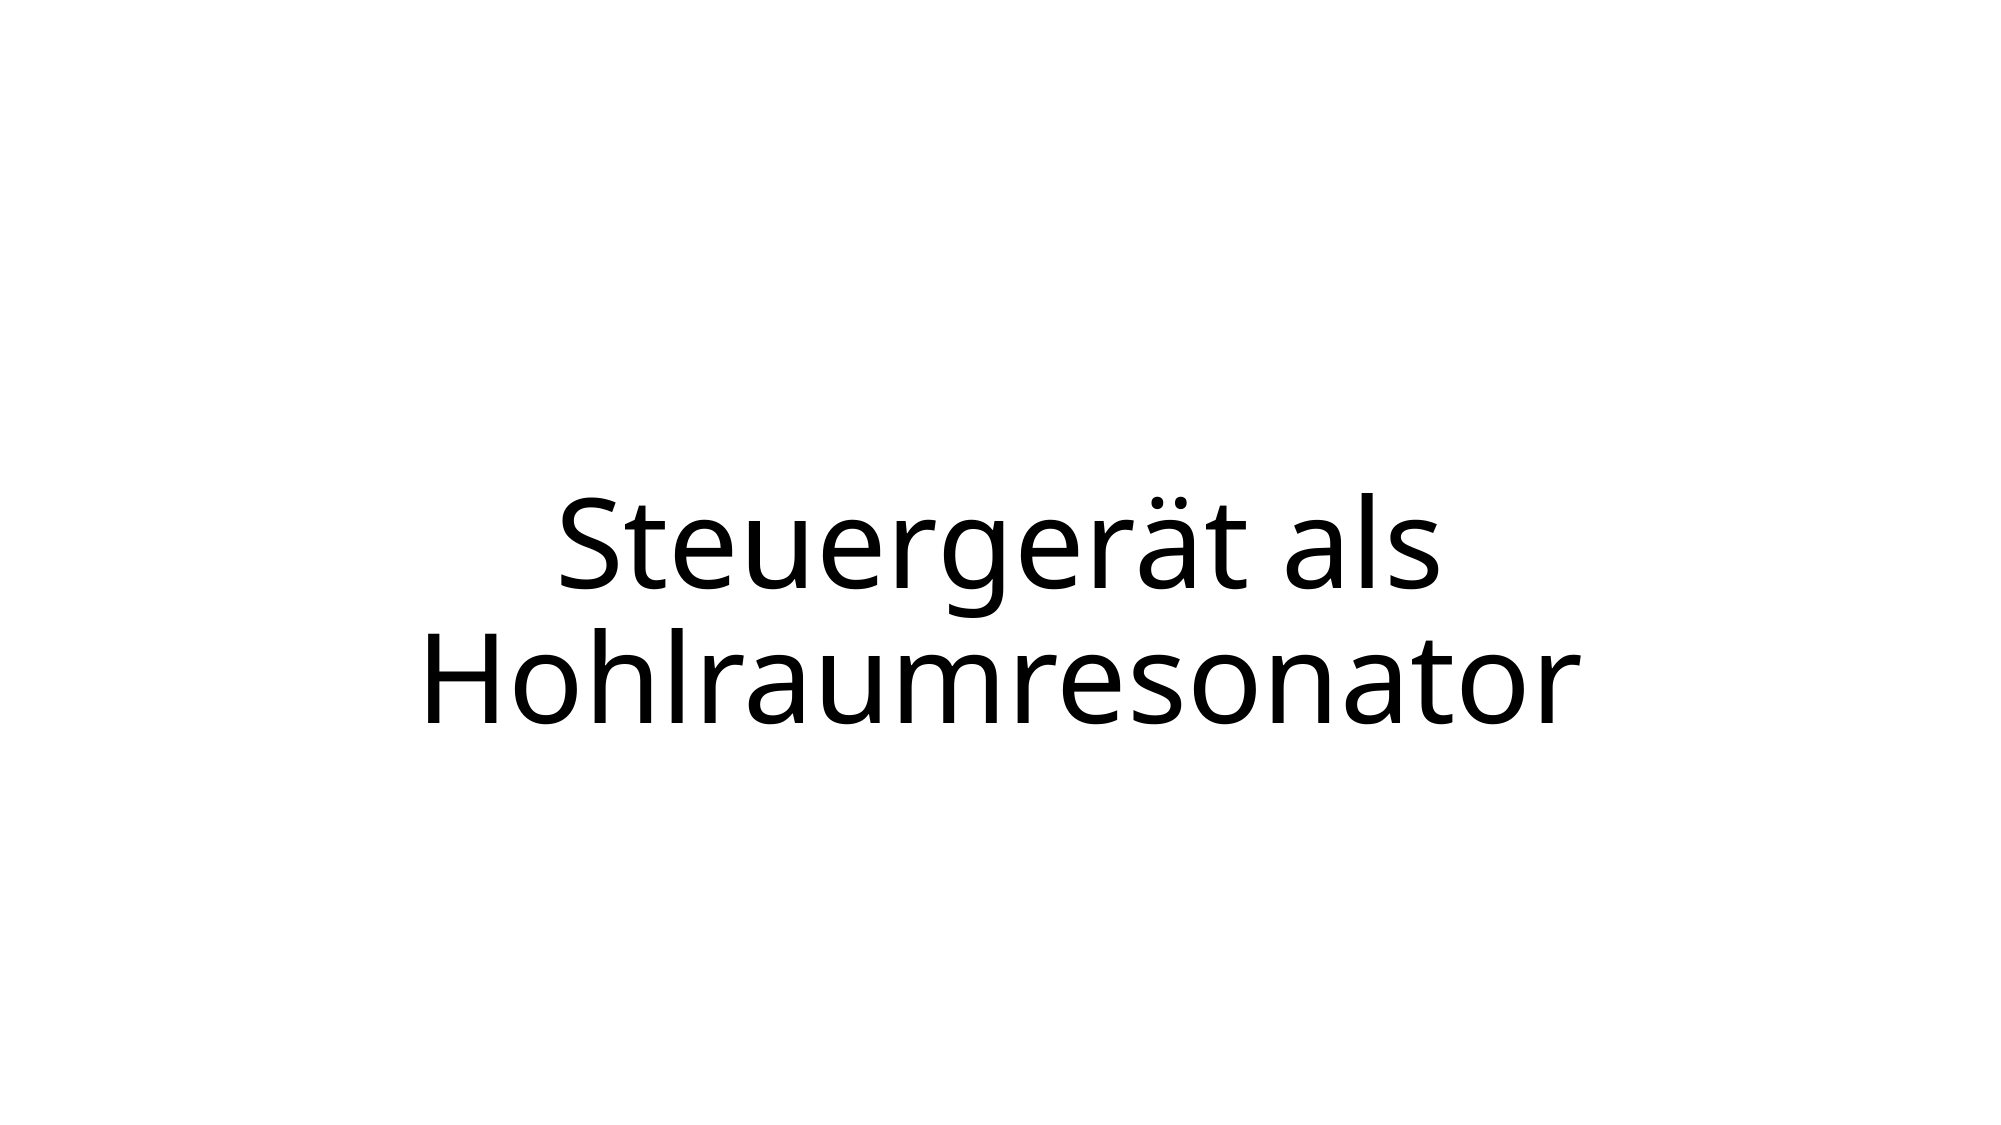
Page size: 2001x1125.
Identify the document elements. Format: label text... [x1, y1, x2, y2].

title Steuergerät als Hohlraumresonator [249, 366, 1750, 759]
